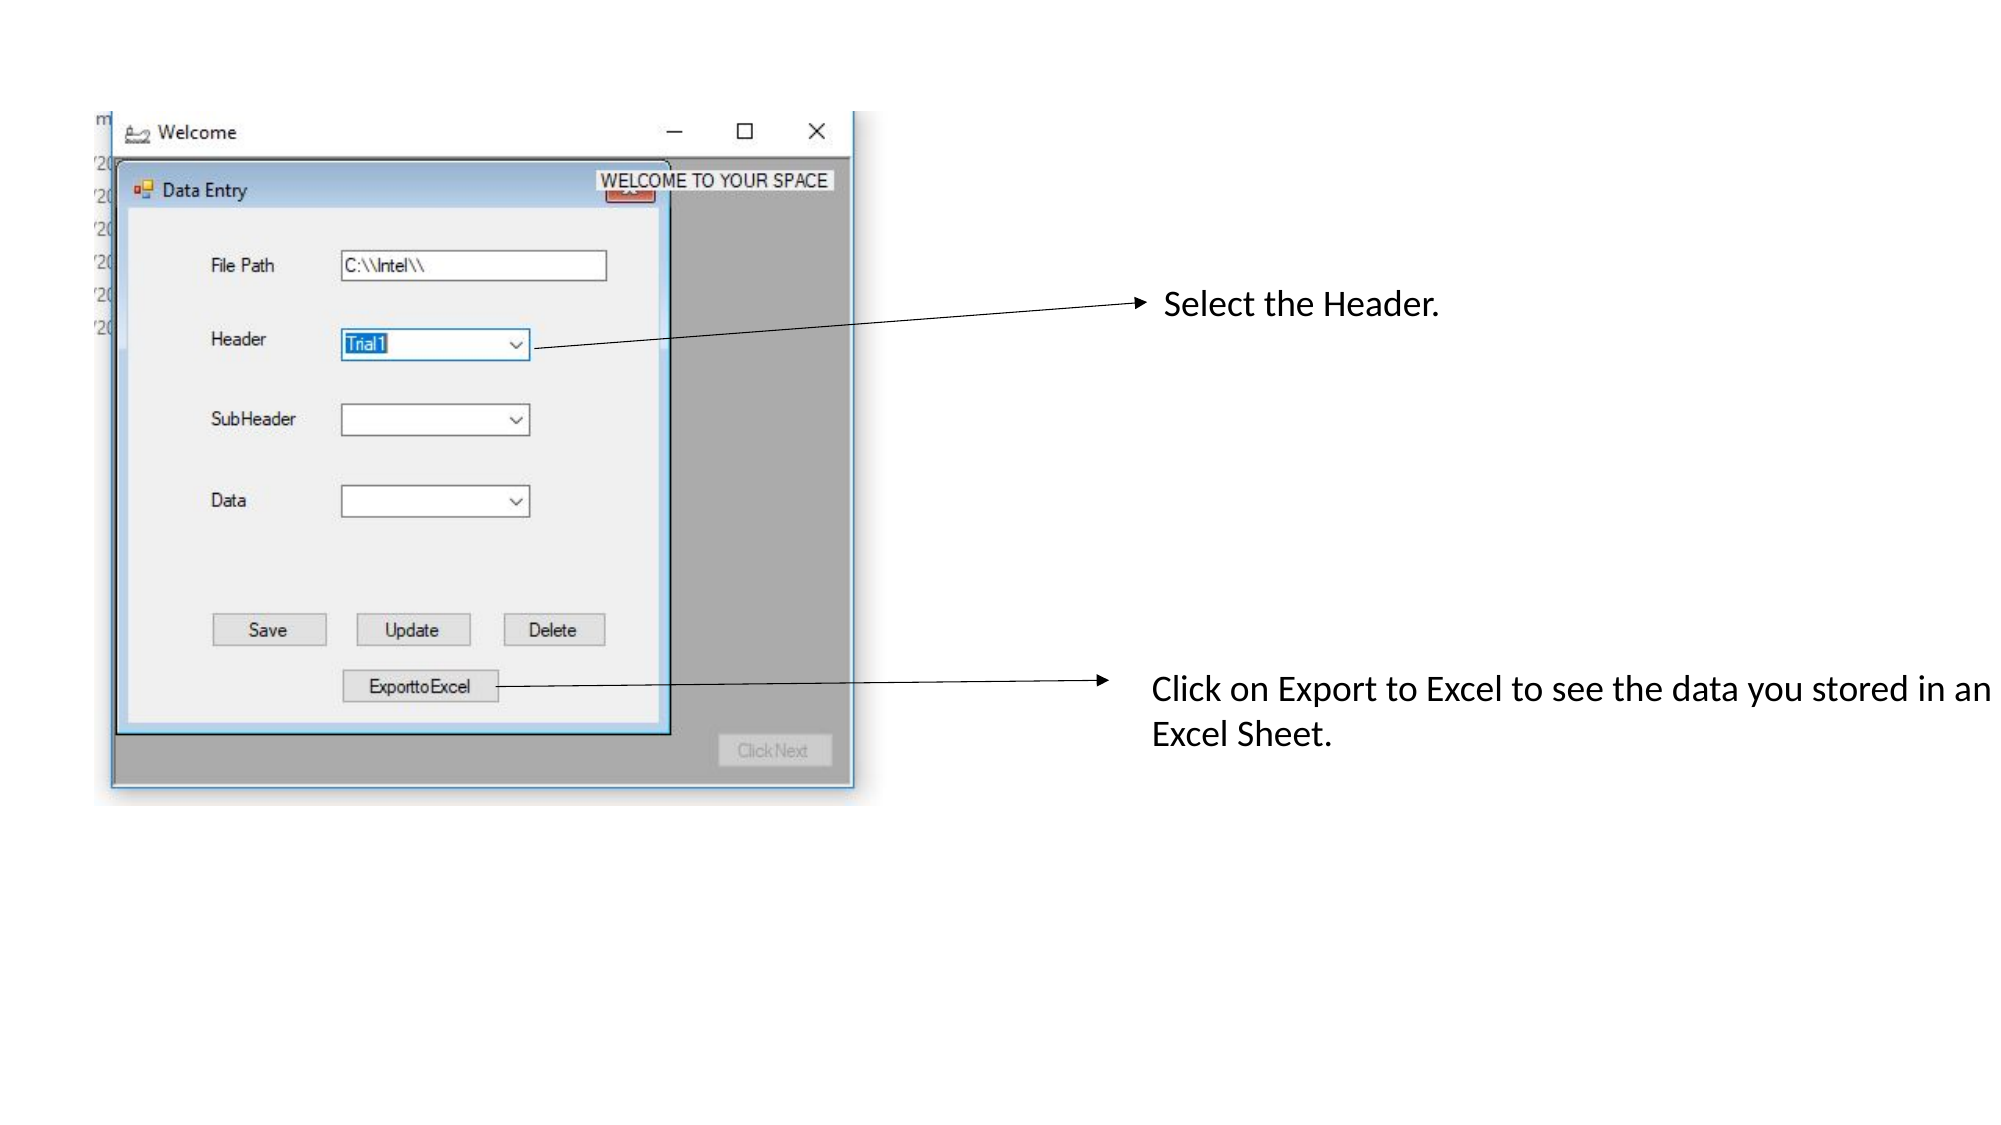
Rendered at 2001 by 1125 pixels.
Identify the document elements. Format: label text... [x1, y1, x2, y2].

text_box Select the Header. [1149, 271, 1465, 332]
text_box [495, 680, 1110, 687]
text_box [534, 302, 1148, 349]
text_box Click on Export to Excel to see the data you stored in an Excel Sheet. [1137, 656, 2000, 761]
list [94, 111, 897, 806]
